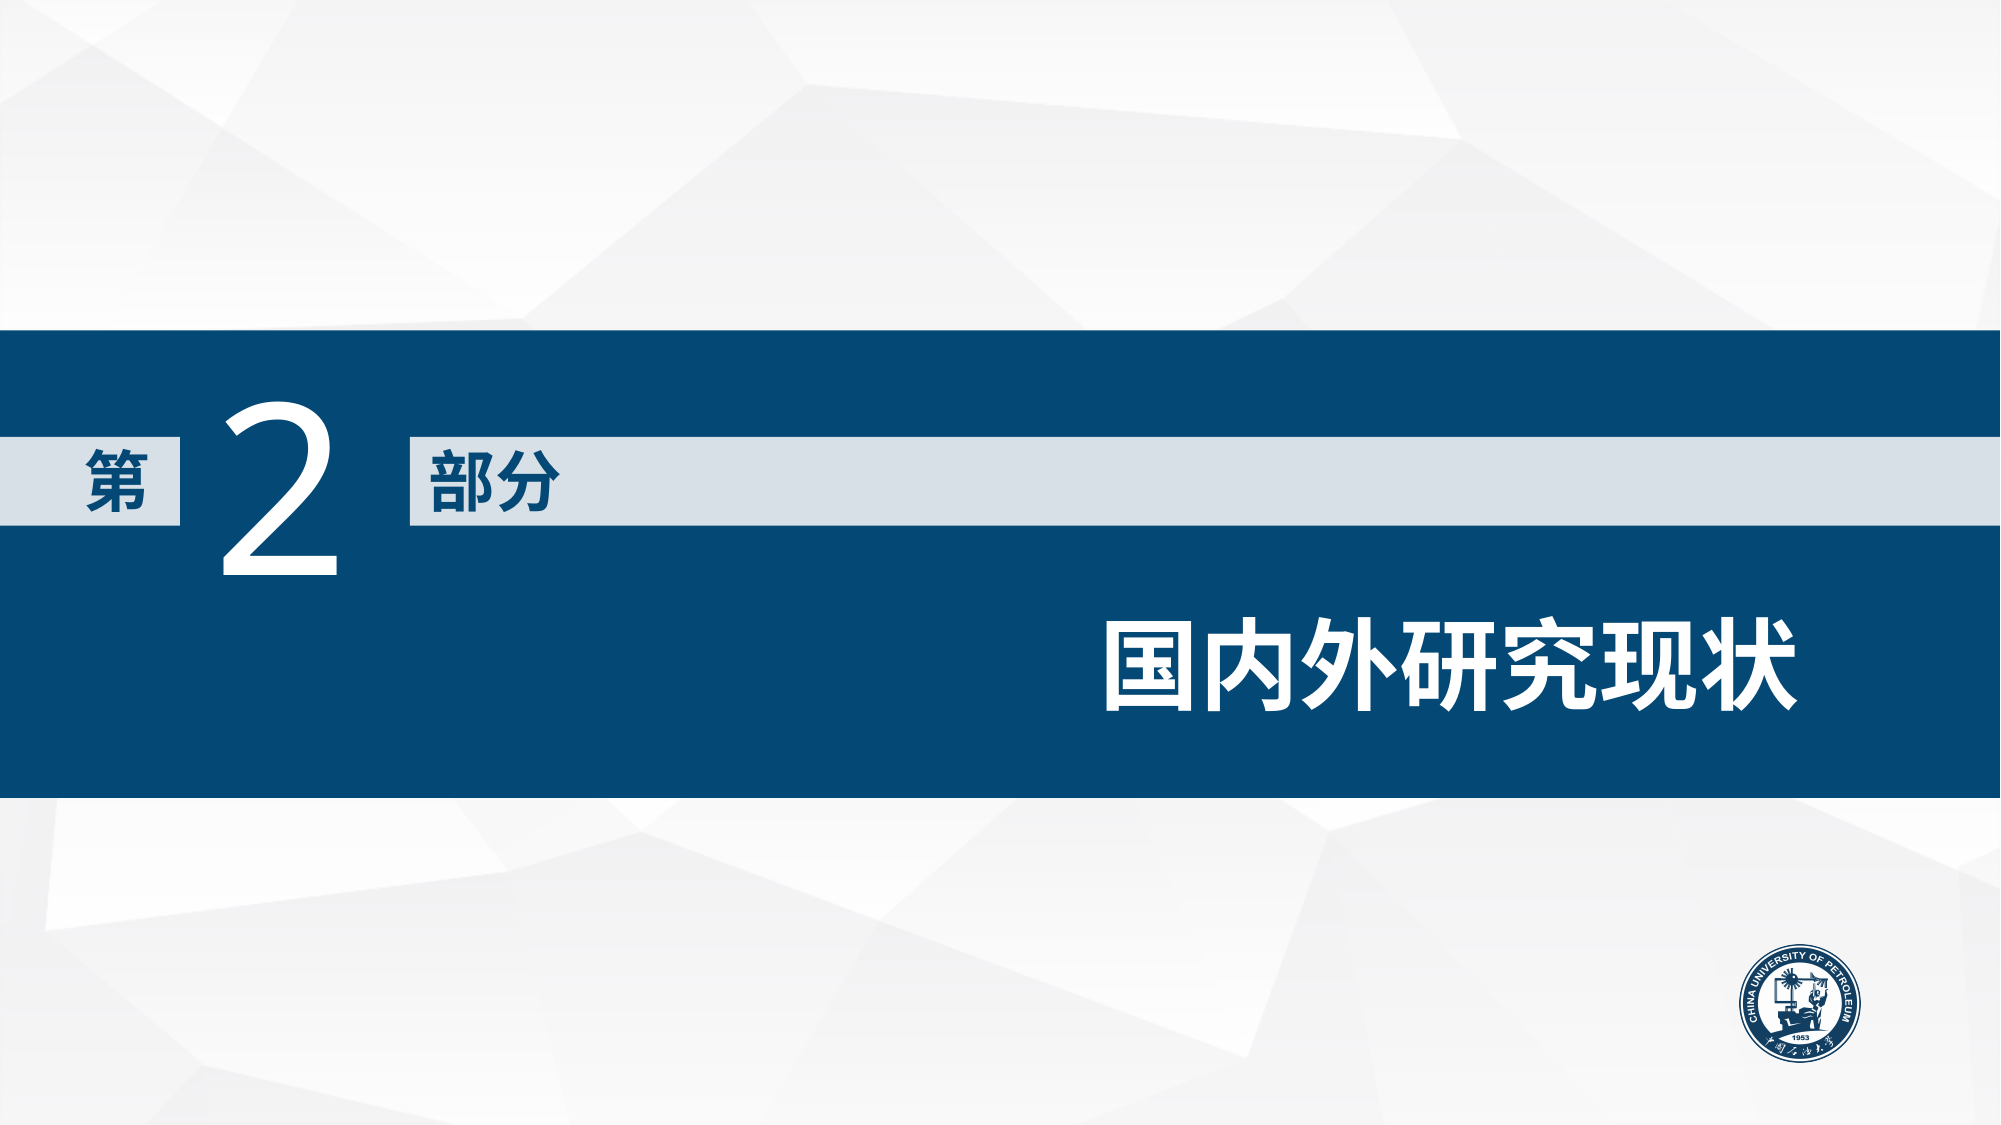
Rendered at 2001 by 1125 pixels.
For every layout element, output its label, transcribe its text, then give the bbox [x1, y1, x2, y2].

text_box [0, 329, 2000, 799]
text_box [409, 436, 414, 527]
text_box 国内外研究现状 [979, 594, 1920, 730]
picture [0, 0, 2001, 1125]
text_box 第 [68, 432, 163, 528]
text_box 部分 [414, 432, 705, 528]
text_box [0, 436, 68, 527]
text_box [705, 436, 2000, 527]
text_box 2 [155, 328, 408, 631]
